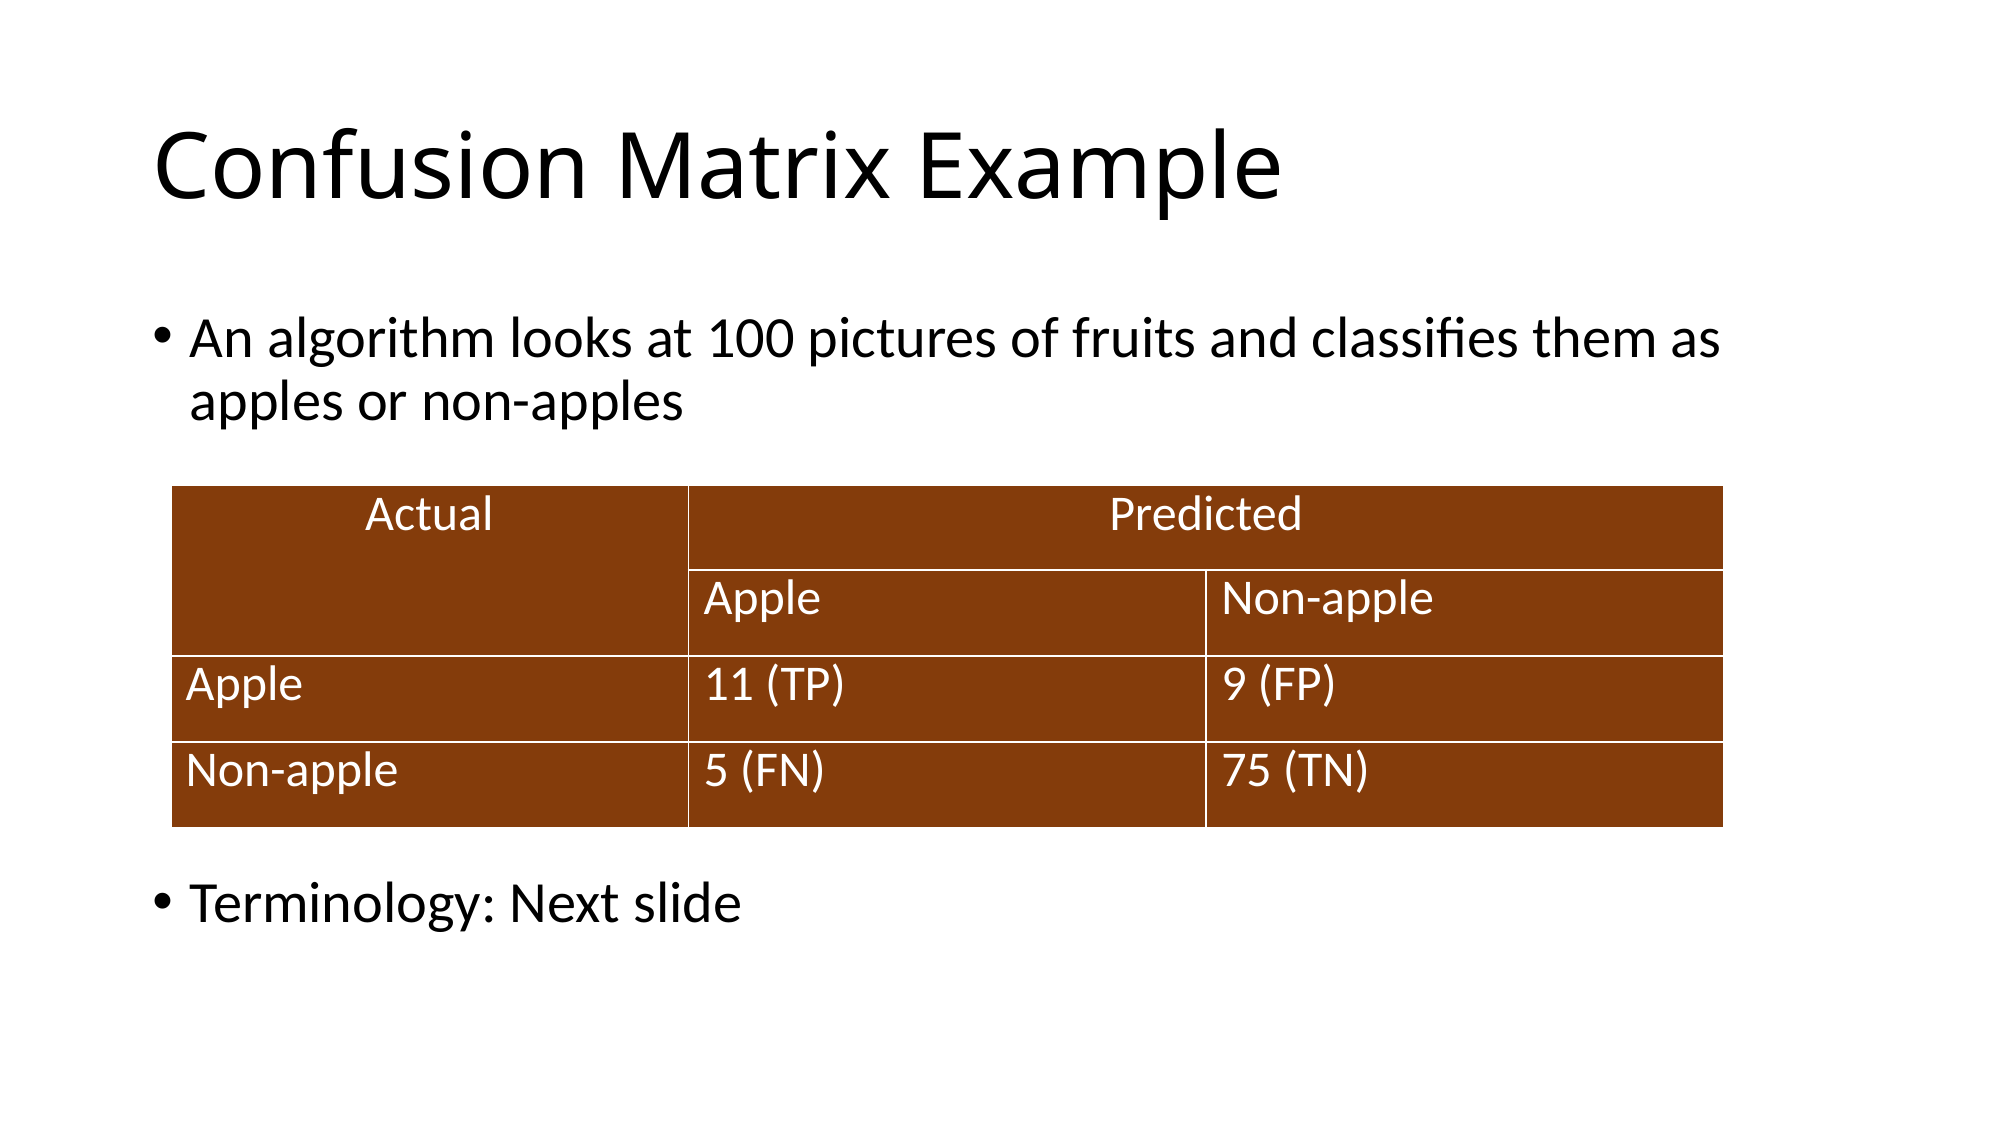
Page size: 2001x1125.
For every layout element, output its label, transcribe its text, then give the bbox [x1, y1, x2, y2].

table_cell Apple [172, 657, 688, 741]
table_header Predicted [689, 486, 1723, 569]
table_header Actual [172, 486, 688, 655]
table_cell Non-apple [172, 743, 688, 827]
title Confusion Matrix Example [137, 59, 1863, 278]
table_cell 5 (FN) [689, 743, 1205, 827]
table_cell Non-apple [1207, 571, 1723, 655]
table_cell 9 (FP) [1207, 657, 1723, 741]
table_cell 75 (TN) [1207, 743, 1723, 827]
list An algorithm looks at 100 pictures of fruits and classifies them as apples or non-apples Terminology: Next slide [137, 299, 1863, 1014]
table_cell Apple [689, 571, 1205, 655]
table_cell 11 (TP) [689, 657, 1205, 741]
